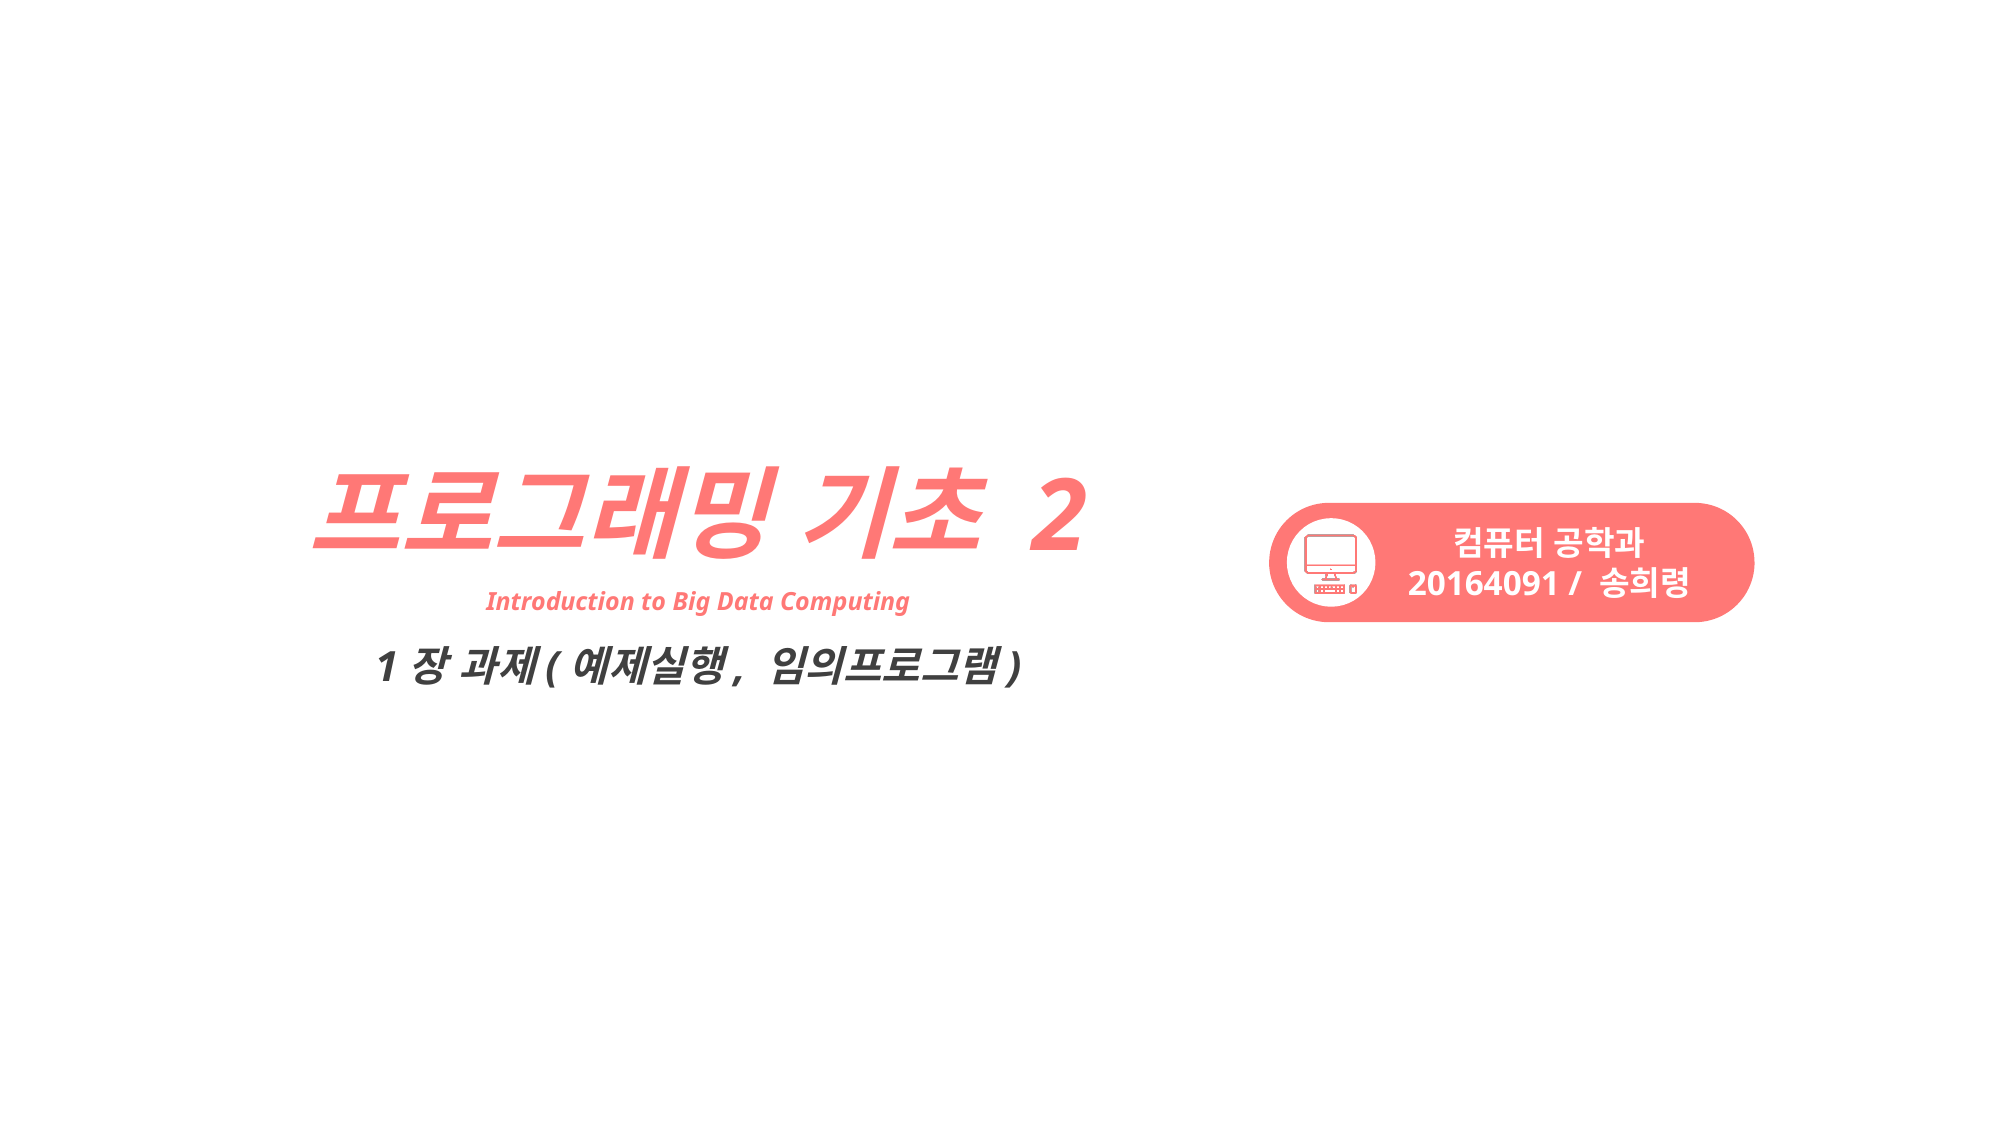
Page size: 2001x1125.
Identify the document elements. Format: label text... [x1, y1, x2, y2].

text_box [1285, 517, 1377, 595]
picture [1298, 532, 1363, 596]
text_box 프로그래밍 기초 2 Introduction to Big Data Computing 1장 과제(예제실행, 임의프로그램) [188, 383, 1209, 698]
text_box [1300, 596, 1362, 608]
text_box 컴퓨터 공학과 20164091 / 송희령 [1268, 501, 1756, 624]
